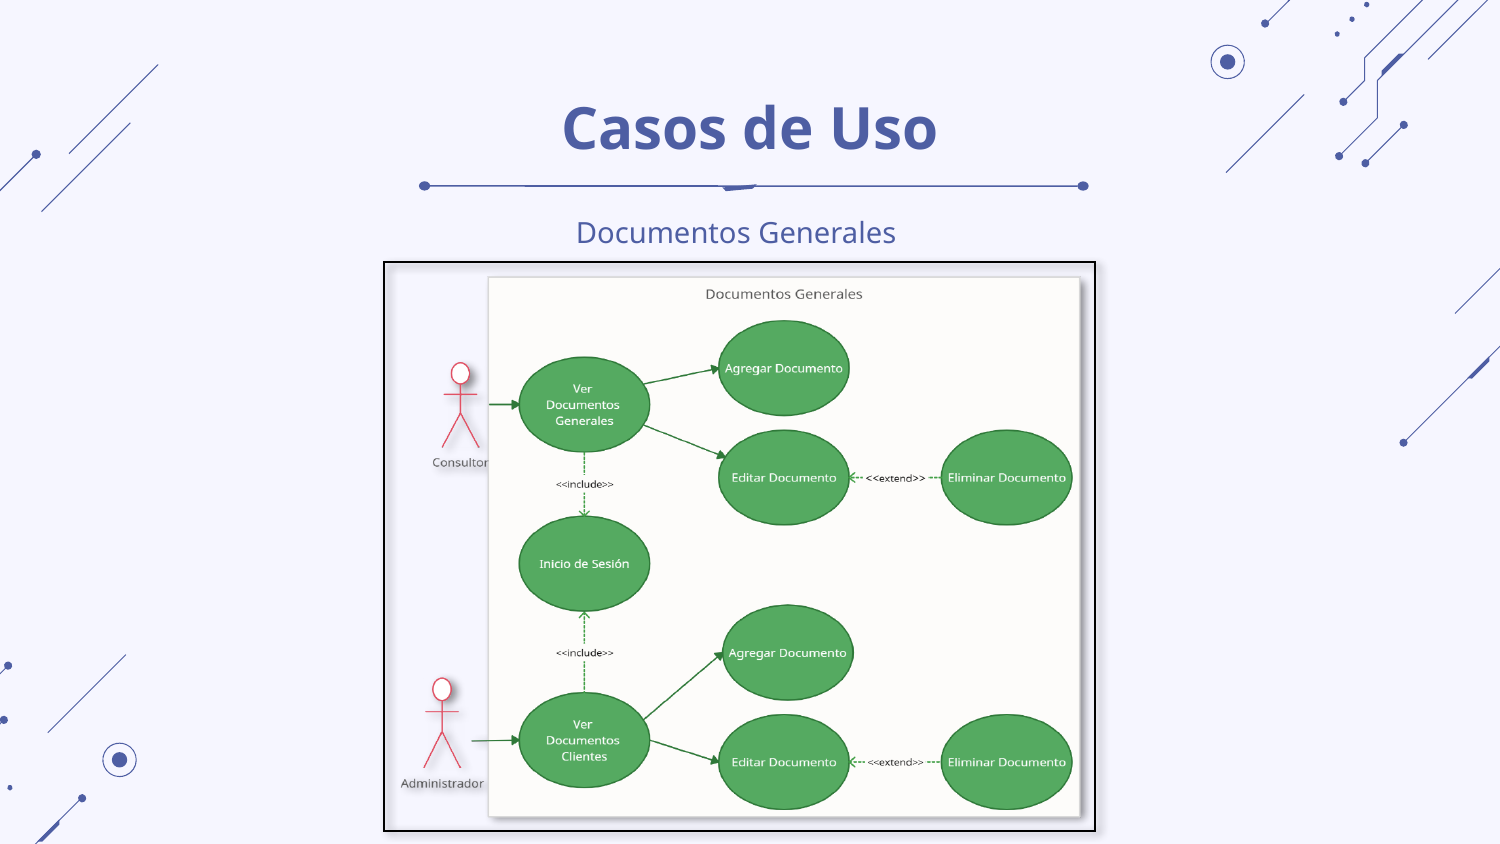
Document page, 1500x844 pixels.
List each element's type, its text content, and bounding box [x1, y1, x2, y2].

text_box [1210, 0, 1500, 174]
title Casos de Uso [128, 91, 1372, 186]
subtitle Documentos Generales [560, 214, 947, 259]
picture [384, 262, 1095, 831]
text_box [418, 170, 1090, 203]
